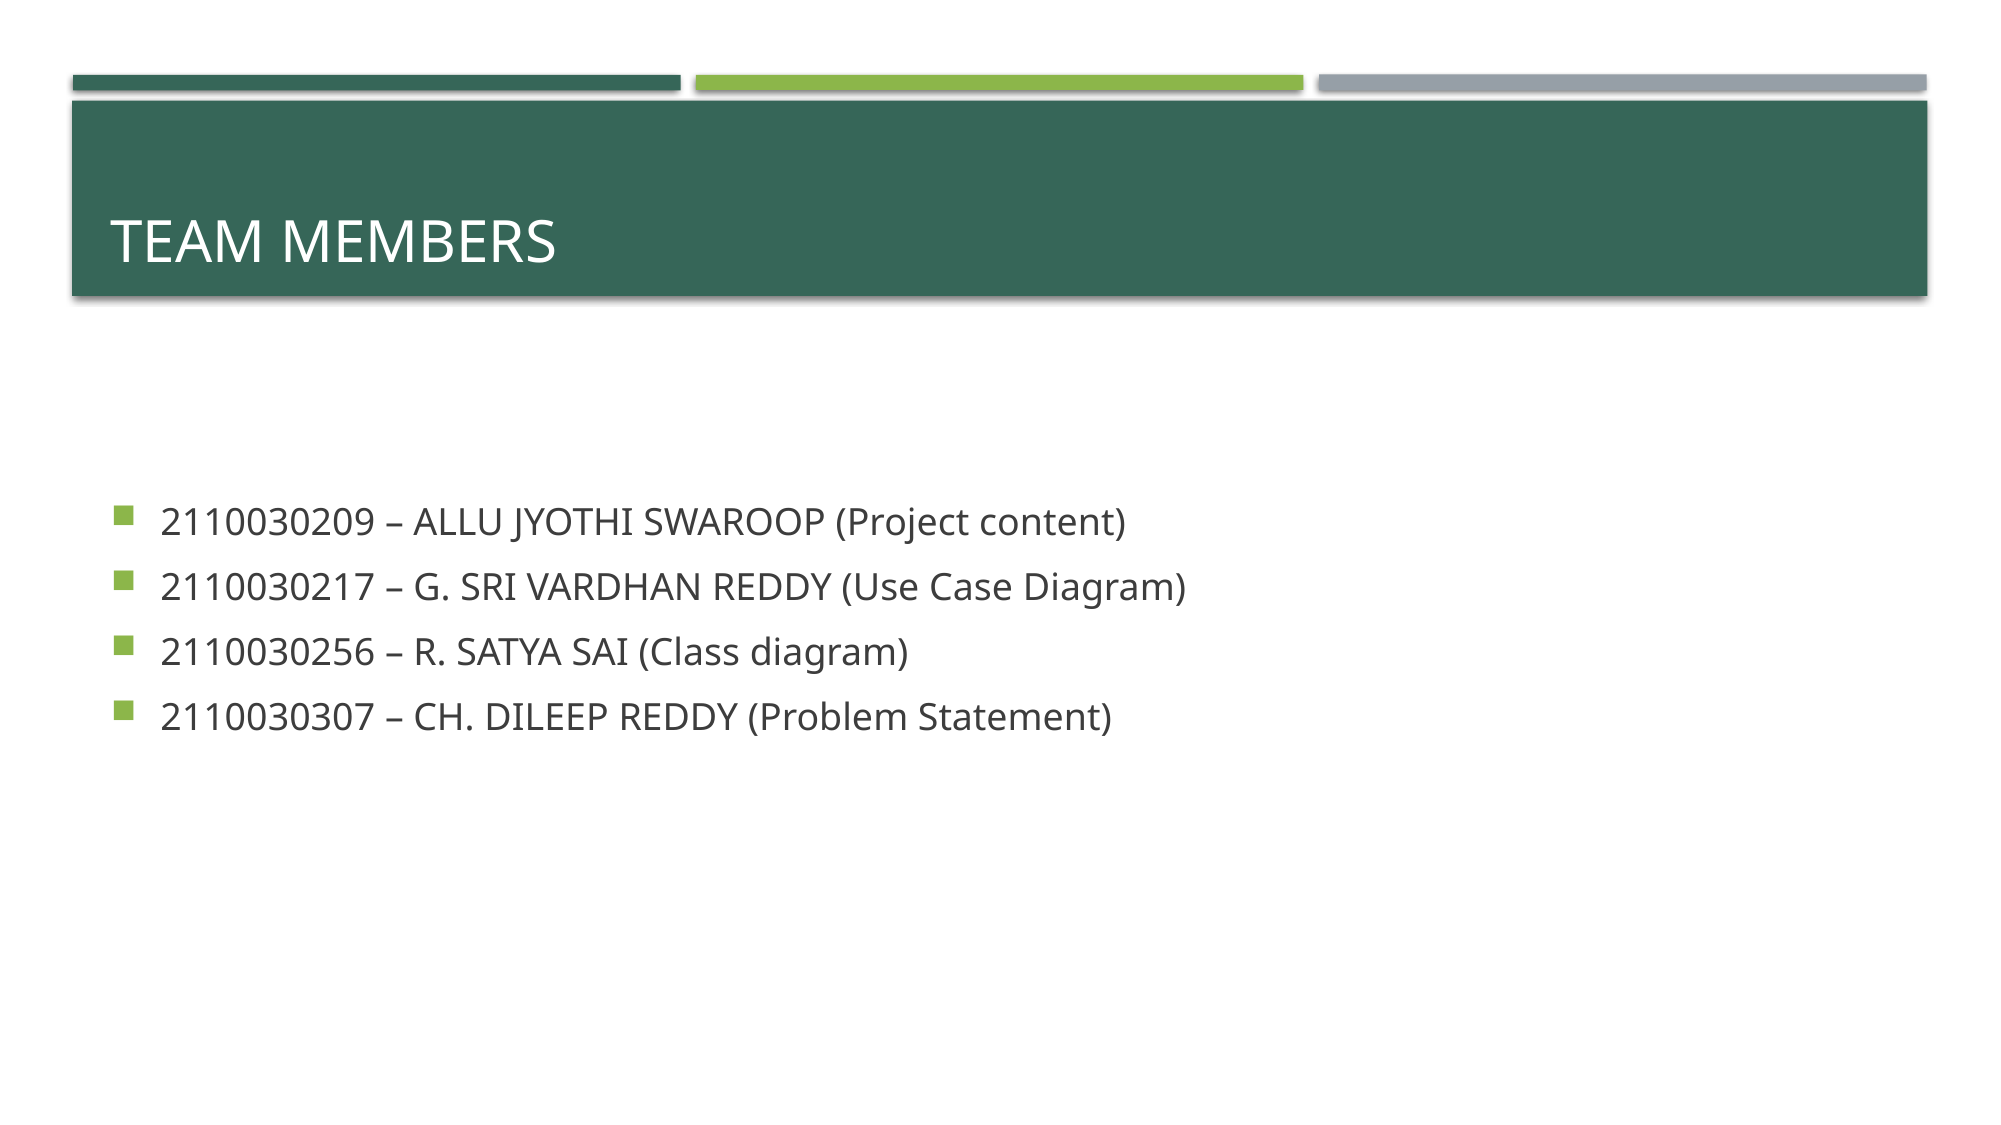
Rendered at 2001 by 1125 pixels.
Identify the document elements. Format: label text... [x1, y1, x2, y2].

title TEAM MEMBERS [95, 115, 1905, 282]
list 2110030209 – ALLU JYOTHI SWAROOP (Project content) 2110030217 – G. SRI VARDHAN REDDY (Use Case Diagram) 2110030256 – R. SATYA SAI (Class diagram) 2110030307 – CH. DILEEP REDDY (Problem Statement) [95, 357, 1905, 879]
